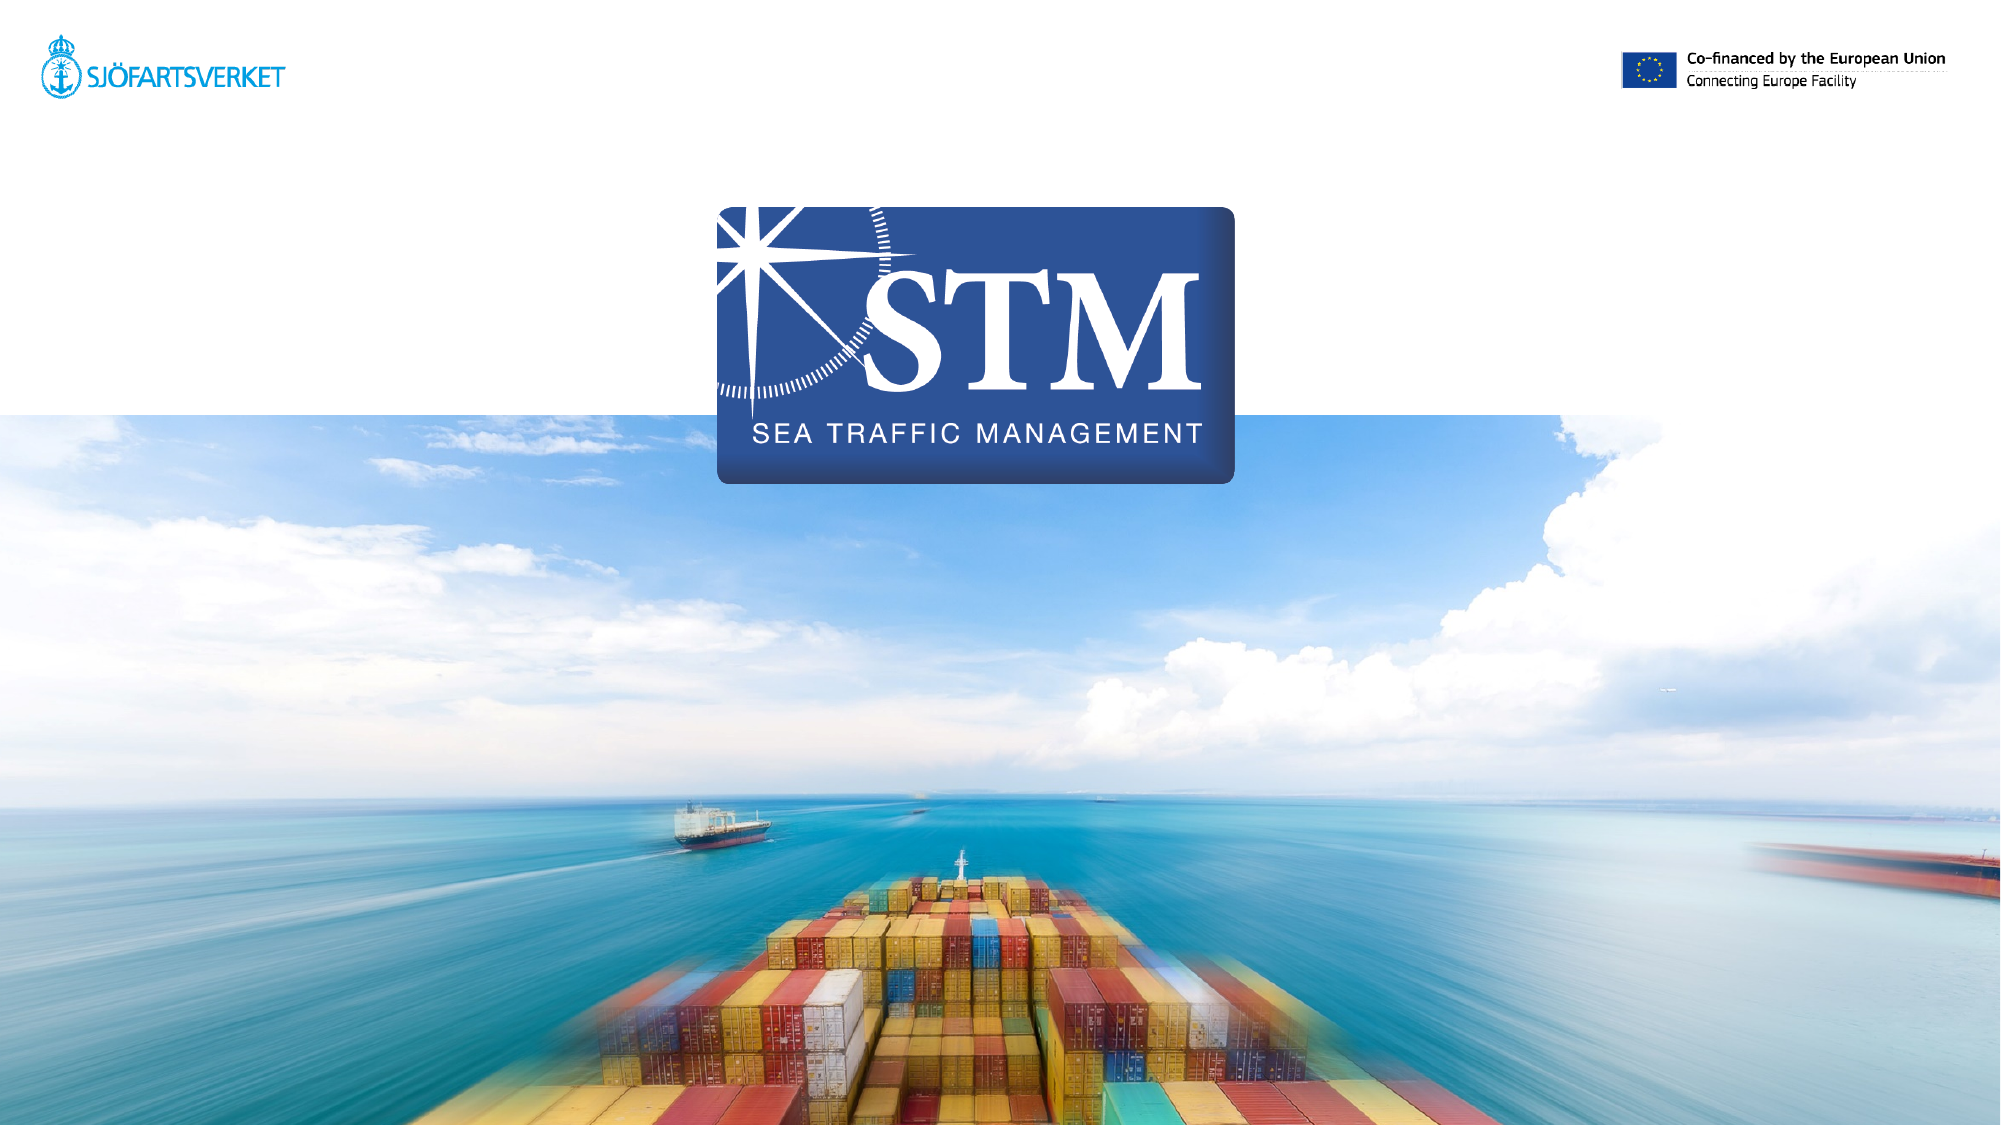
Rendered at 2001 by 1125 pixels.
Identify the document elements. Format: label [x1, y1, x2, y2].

picture [0, 207, 2001, 1125]
picture [1602, 27, 1972, 105]
picture [35, 27, 286, 103]
picture [250, 69, 258, 85]
